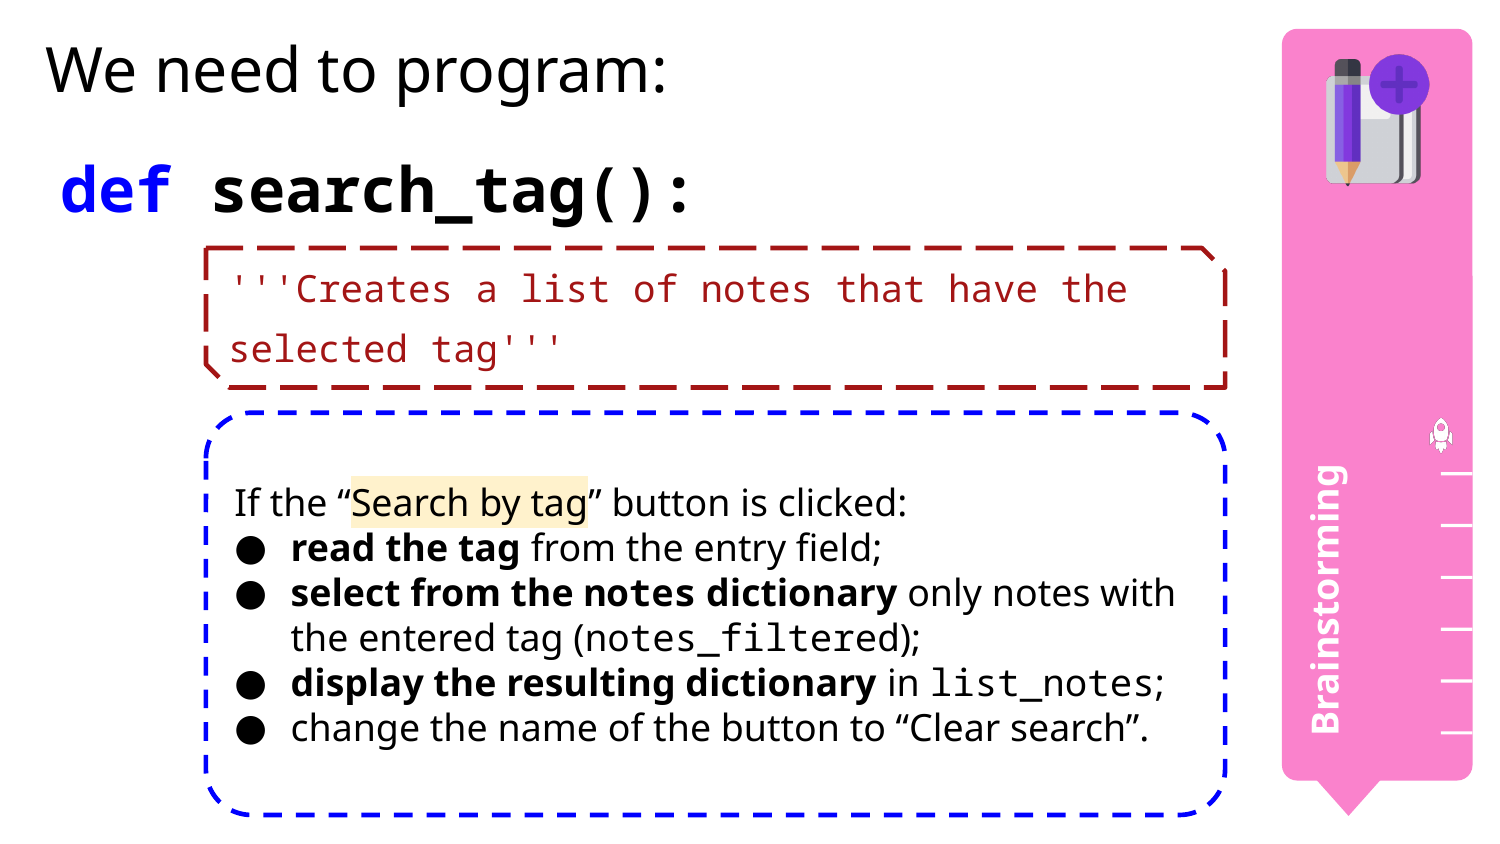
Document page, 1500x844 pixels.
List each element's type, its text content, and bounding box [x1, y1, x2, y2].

picture [1290, 38, 1464, 202]
picture [1423, 412, 1459, 459]
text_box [1281, 28, 1473, 817]
text_box def search_tag(): [45, 123, 1163, 221]
text_box We need to program: [45, 29, 1257, 134]
text_box [215, 264, 1226, 388]
text_box [205, 247, 213, 372]
text_box '''Creates a list of notes that have the selected tag''' [213, 234, 1218, 374]
text_box If the “Search by tag” button is clicked: read the tag from the entry field; select from the notes dictionary only notes with the entered tag (notes_filtered); display the resulting dictionary in list_notes; change the name of the button to “Clear search”. [205, 412, 1226, 815]
